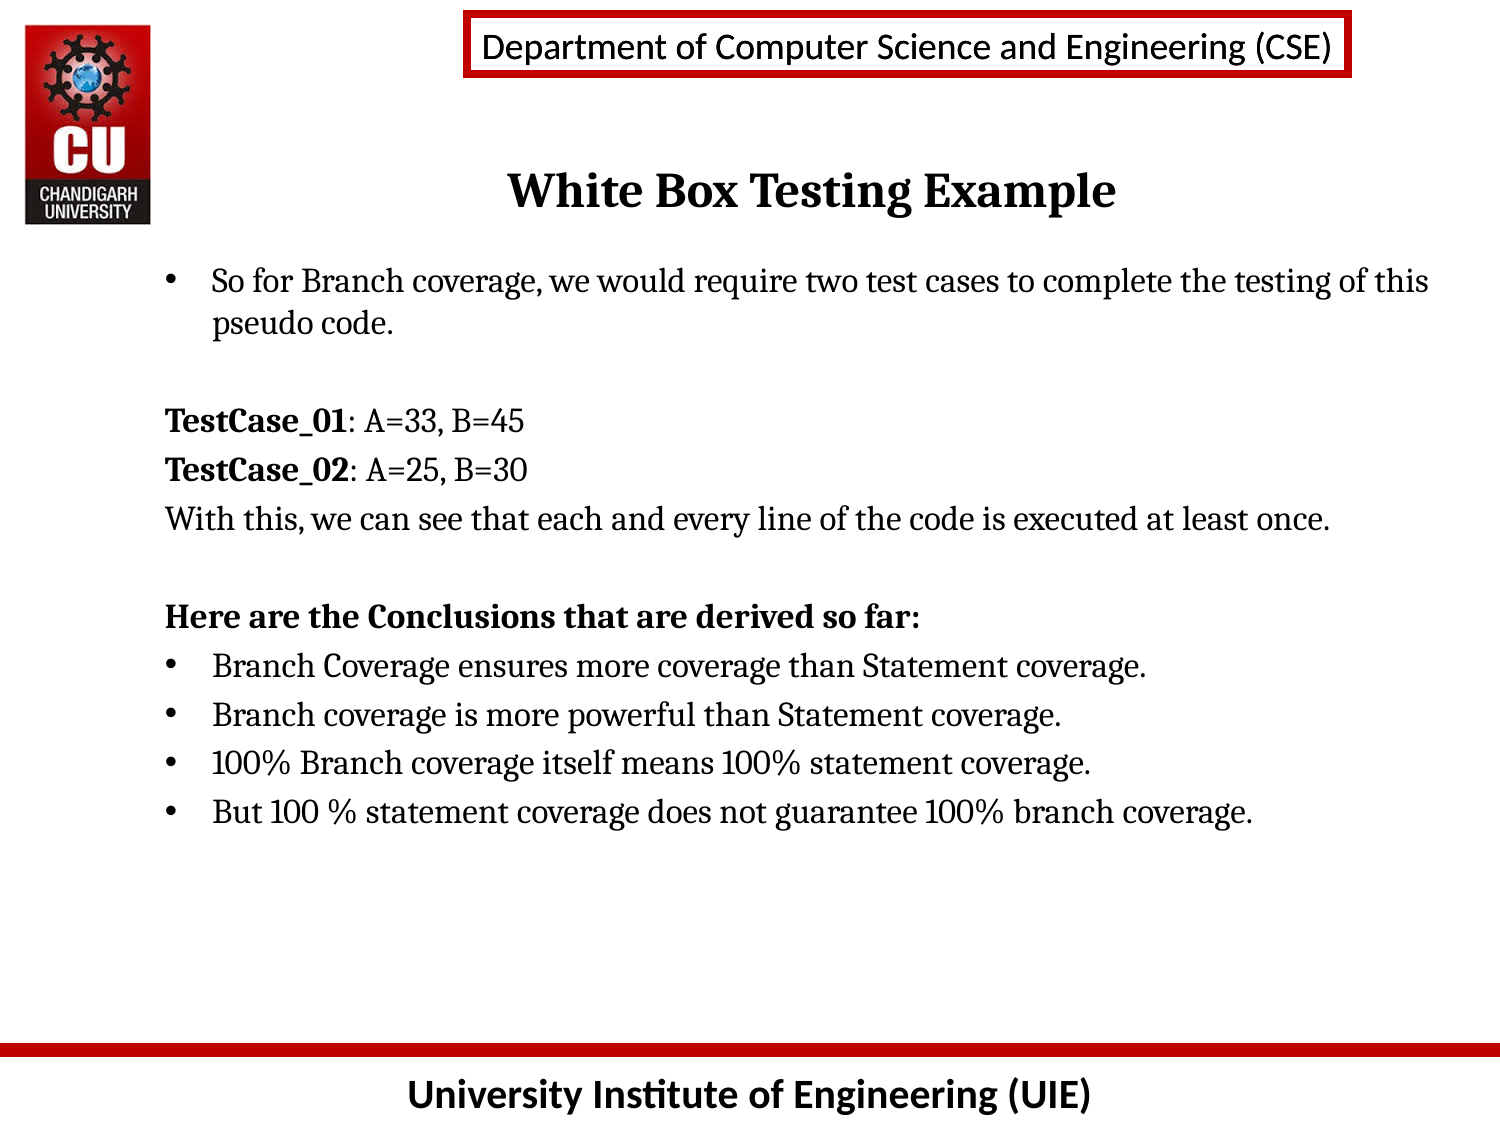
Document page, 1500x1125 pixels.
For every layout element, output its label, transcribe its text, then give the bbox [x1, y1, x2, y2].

picture [24, 24, 151, 225]
list So for Branch coverage, we would require two test cases to complete the testing of this pseudo code. TestCase_01: A=33, B=45 TestCase_02: A=25, B=30 With this, we can see that each and every line of the code is executed at least once. Here are the Conclusions that are derived so far: Branch Coverage ensures more coverage than Statement coverage. Branch coverage is more powerful than Statement coverage. 100% Branch coverage itself means 100% statement coverage. But 100 % statement coverage does not guarantee 100% branch coverage. [150, 249, 1463, 1000]
title White Box Testing Example [162, 125, 1463, 249]
